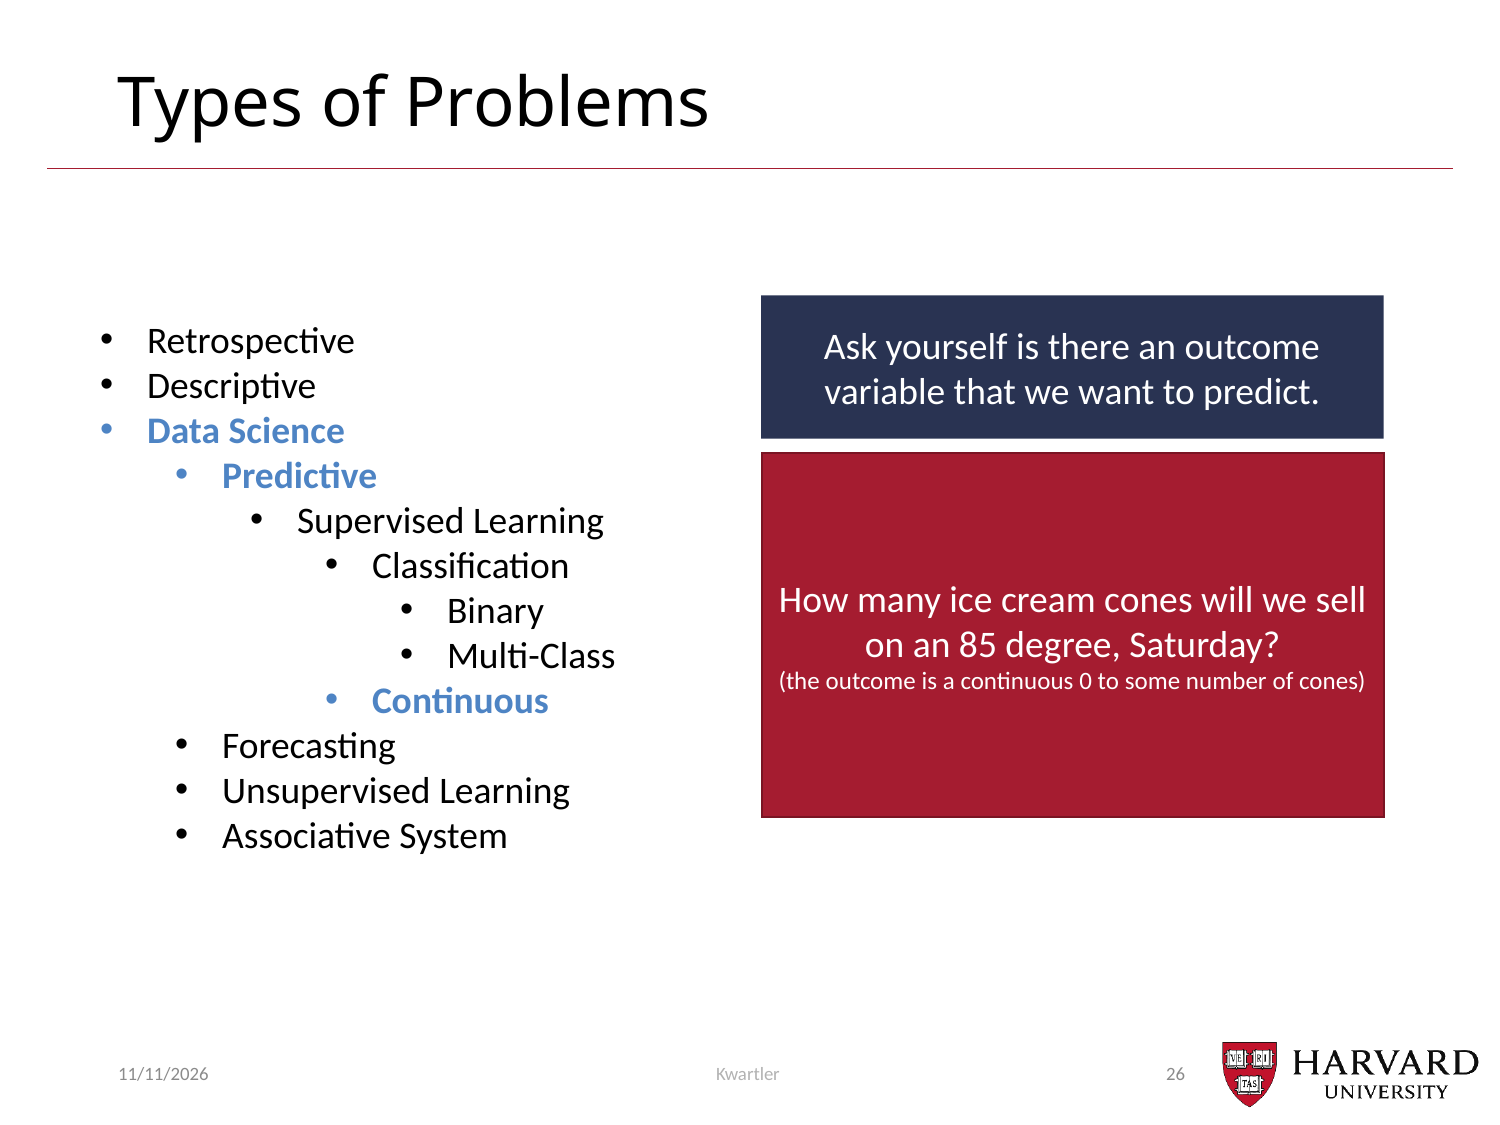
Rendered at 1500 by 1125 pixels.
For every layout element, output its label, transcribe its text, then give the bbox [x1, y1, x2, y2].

text_box How many ice cream cones will we sell on an 85 degree, Saturday? (the outcome is a continuous 0 to some number of cones) [761, 452, 1385, 818]
slide_number 26 [1059, 1042, 1200, 1103]
title Types of Problems [103, 59, 1397, 157]
picture [1200, 1024, 1500, 1125]
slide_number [103, 1042, 441, 1103]
footer Kwartler [496, 1042, 1004, 1103]
text_box Ask yourself is there an outcome variable that we want to predict. [760, 294, 1385, 440]
text_box Retrospective Descriptive Data Science Predictive Supervised Learning Classification Binary Multi-Class Continuous Forecasting Unsupervised Learning Associative System [85, 308, 631, 909]
